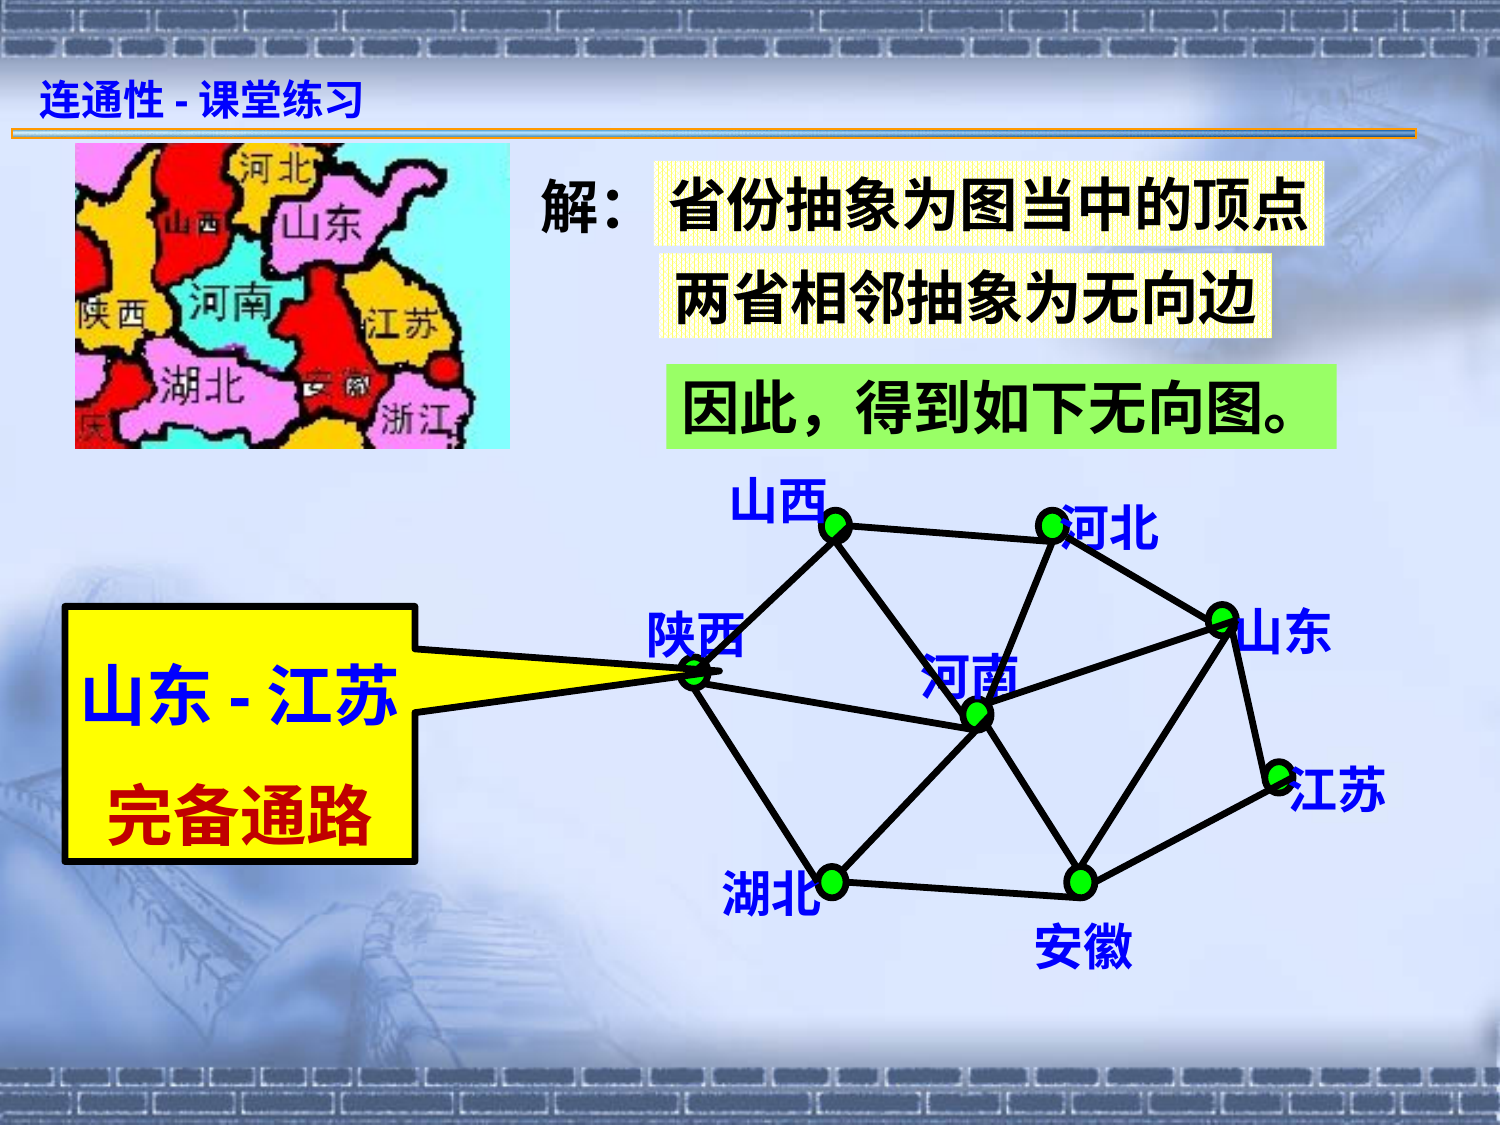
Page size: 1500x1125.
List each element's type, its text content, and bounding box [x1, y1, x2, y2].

text_box 解： [525, 162, 673, 248]
text_box 两省相邻抽象为无向边 [659, 253, 1272, 339]
text_box 山东-江苏 完备通路 [64, 606, 641, 862]
text_box 因此，得到如下无向图。 [666, 364, 1337, 449]
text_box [646, 462, 1388, 972]
picture [0, 0, 1500, 1125]
text_box 连通性-课堂练习 [24, 66, 450, 128]
text_box 省份抽象为图当中的顶点 [653, 160, 1325, 246]
